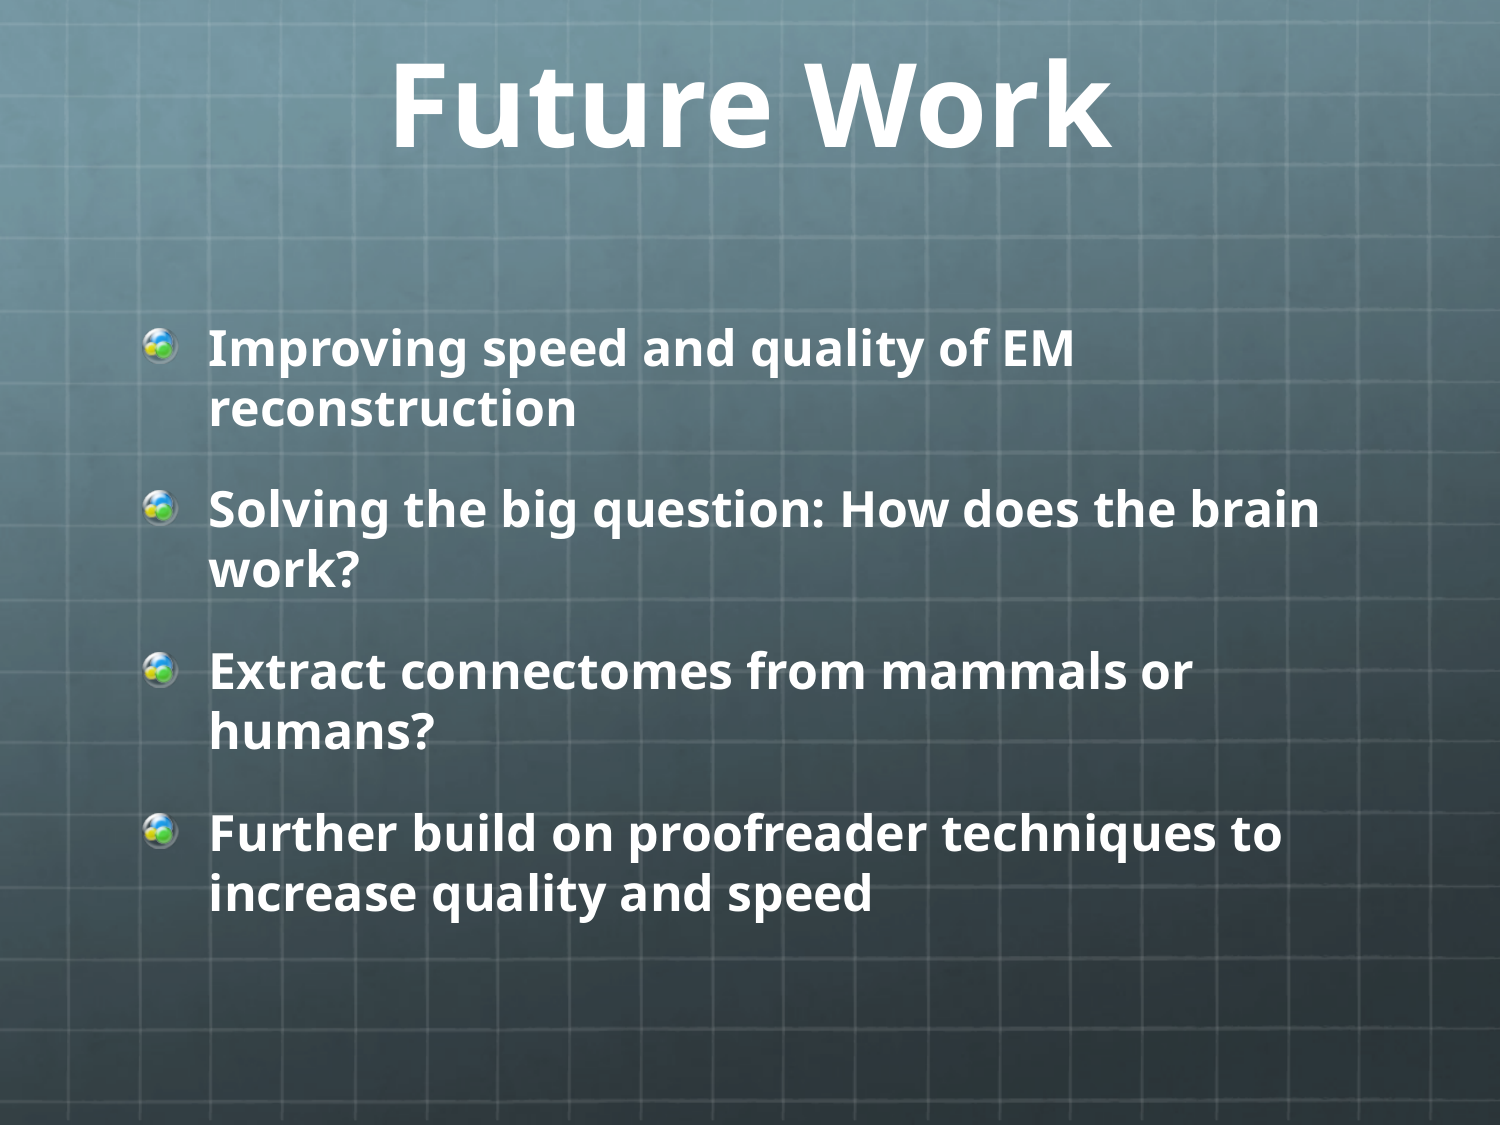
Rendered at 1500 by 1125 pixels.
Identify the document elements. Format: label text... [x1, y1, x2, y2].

title Future Work [127, 17, 1372, 185]
list Improving speed and quality of EM reconstruction Solving the big question: How does the brain work? Extract connectomes from mammals or humans? Further build on proofreader techniques to increase quality and speed [127, 308, 1372, 958]
picture [0, 0, 1500, 1125]
